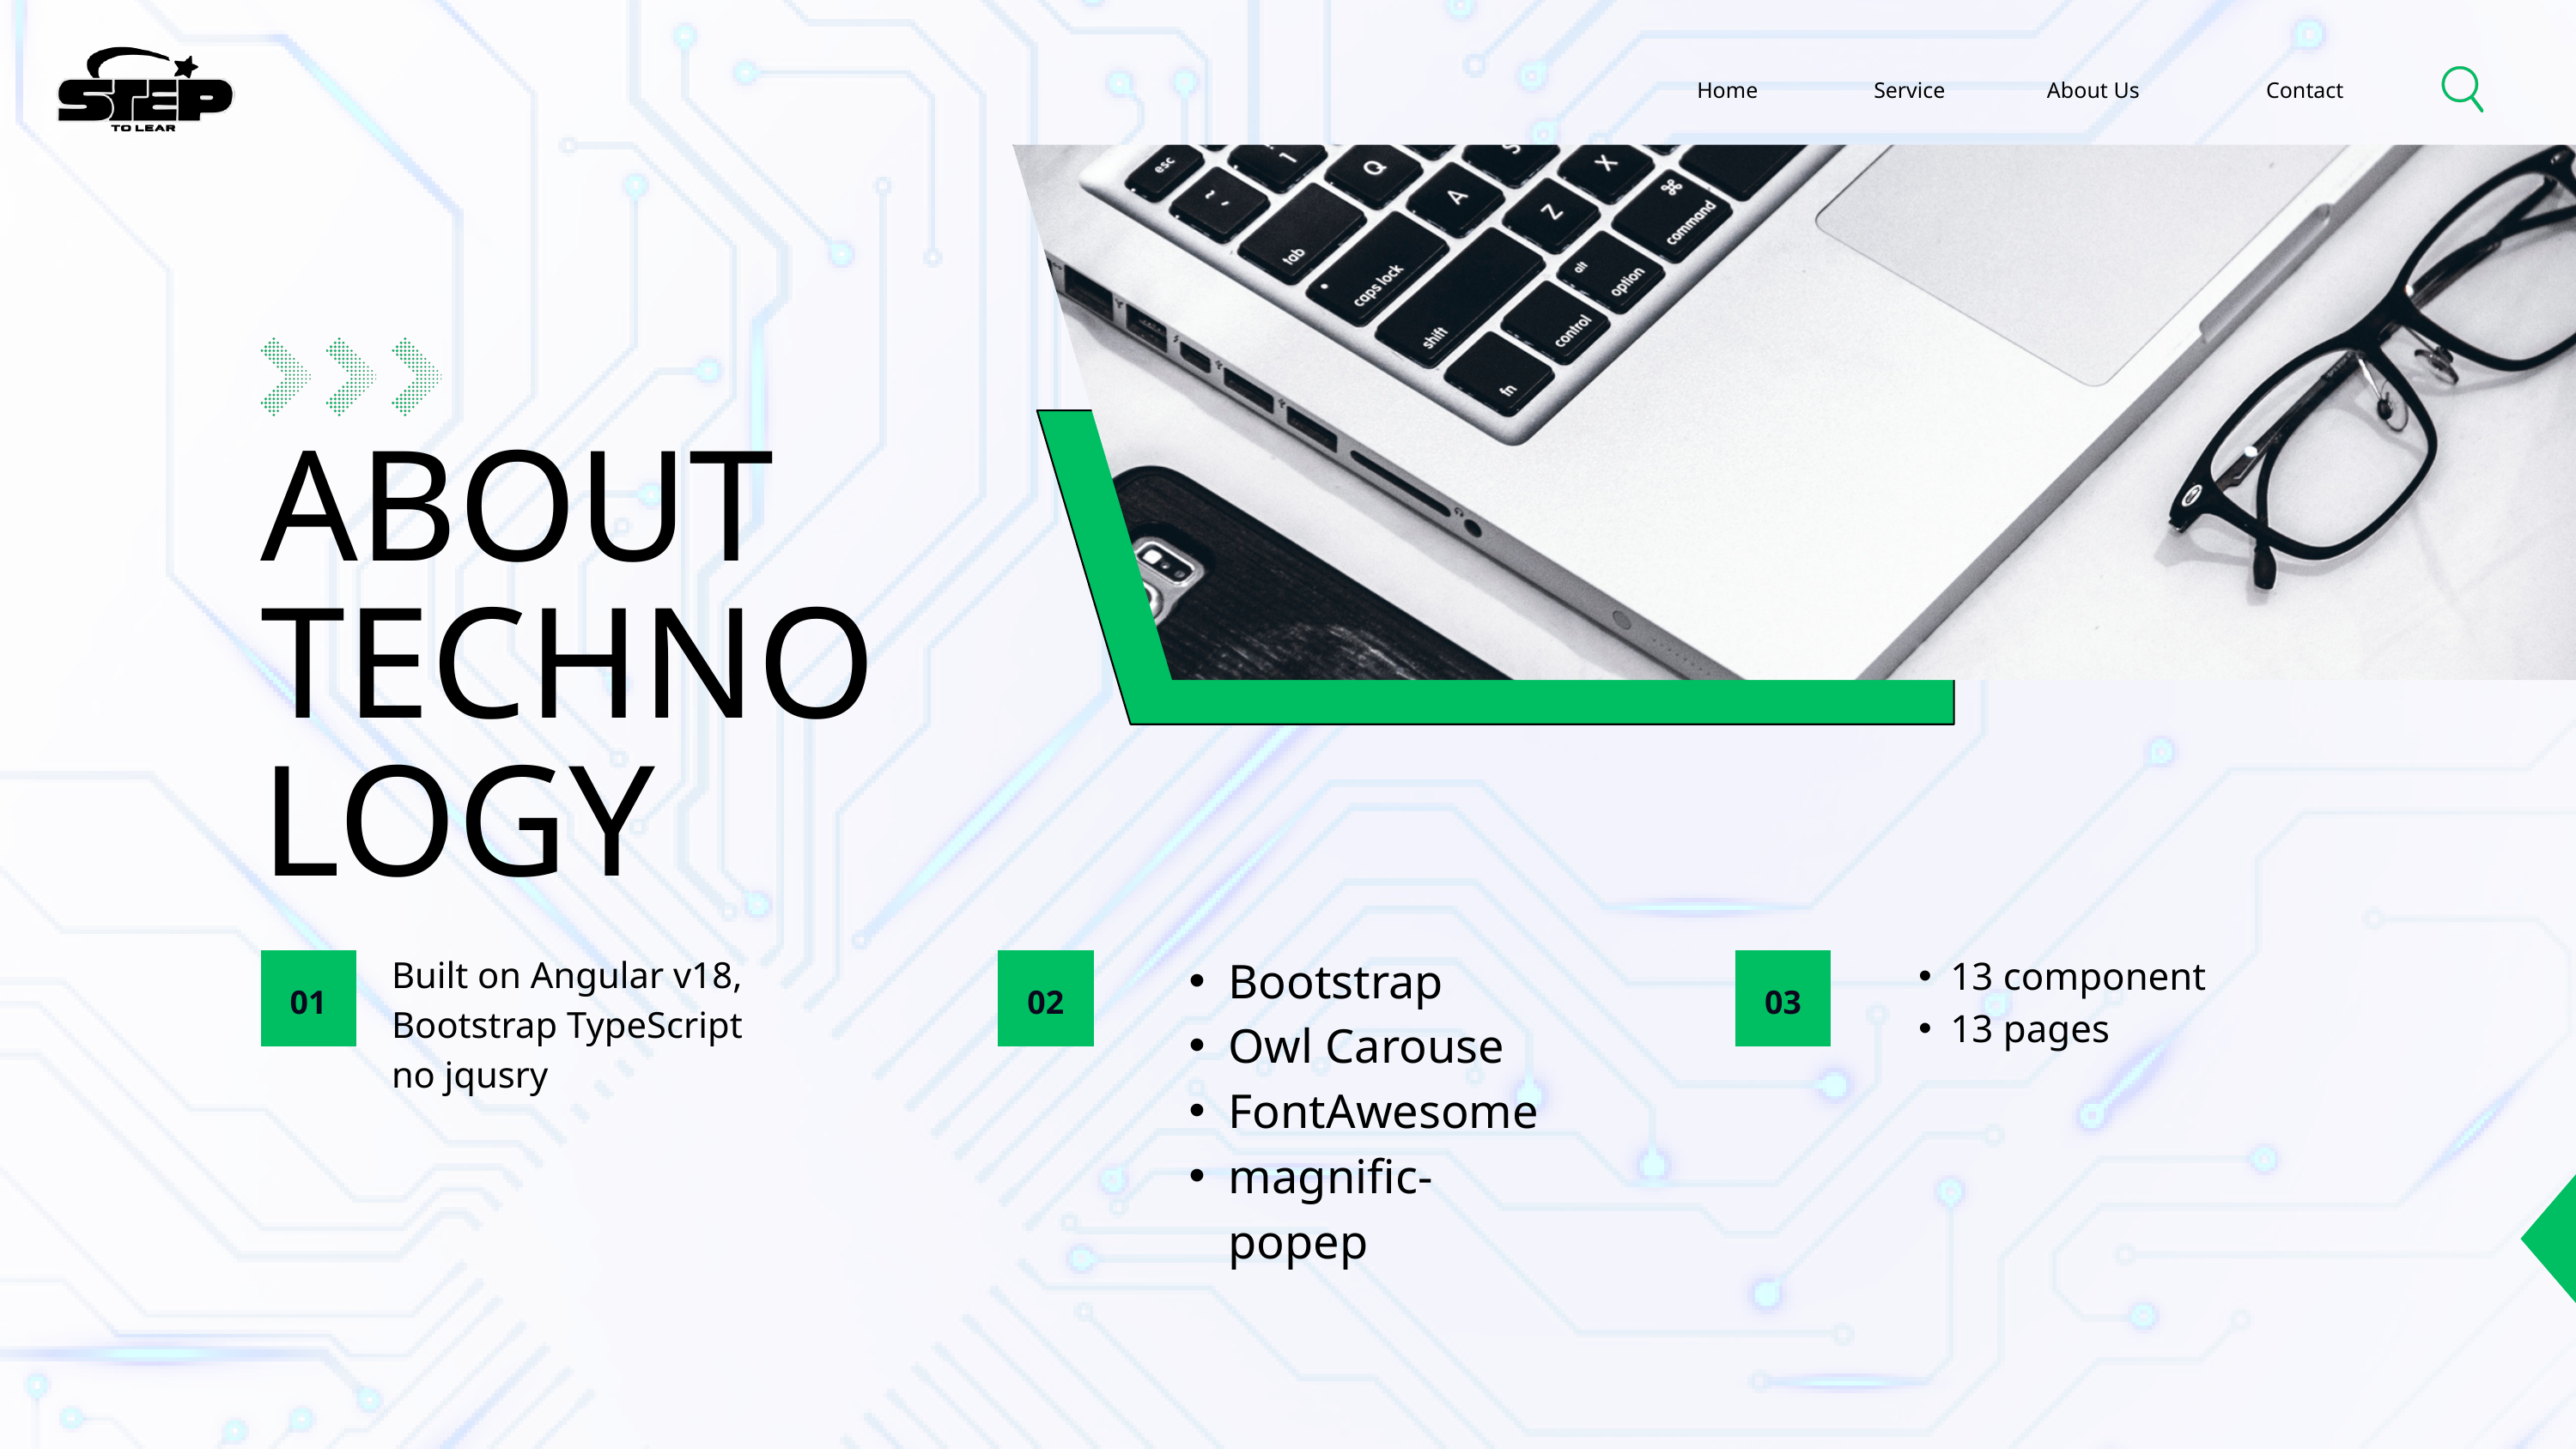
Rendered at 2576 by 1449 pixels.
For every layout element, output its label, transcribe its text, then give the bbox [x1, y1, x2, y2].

text_box ABOUT TECHNOLOGY [260, 433, 933, 907]
text_box Bootstrap Owl Carouse FontAwesome magnific-popep [1149, 943, 1569, 1269]
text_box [998, 950, 1094, 1046]
text_box [392, 337, 442, 416]
text_box Contact [2266, 72, 2404, 103]
text_box 13 component 13 pages [1886, 945, 2296, 1051]
text_box About Us [2047, 72, 2196, 103]
text_box Service [1874, 72, 1978, 103]
text_box Home [1697, 72, 1811, 103]
text_box [260, 337, 311, 416]
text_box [1036, 690, 1954, 724]
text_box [1735, 950, 1832, 1046]
text_box Built on Angular v18, Bootstrap TypeScript no jqusry [392, 945, 812, 1096]
text_box [2439, 64, 2484, 112]
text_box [260, 950, 357, 1046]
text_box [1012, 144, 2576, 681]
text_box [0, 0, 2576, 1449]
text_box [21, 0, 269, 212]
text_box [2483, 1210, 2576, 1267]
text_box [325, 337, 377, 416]
